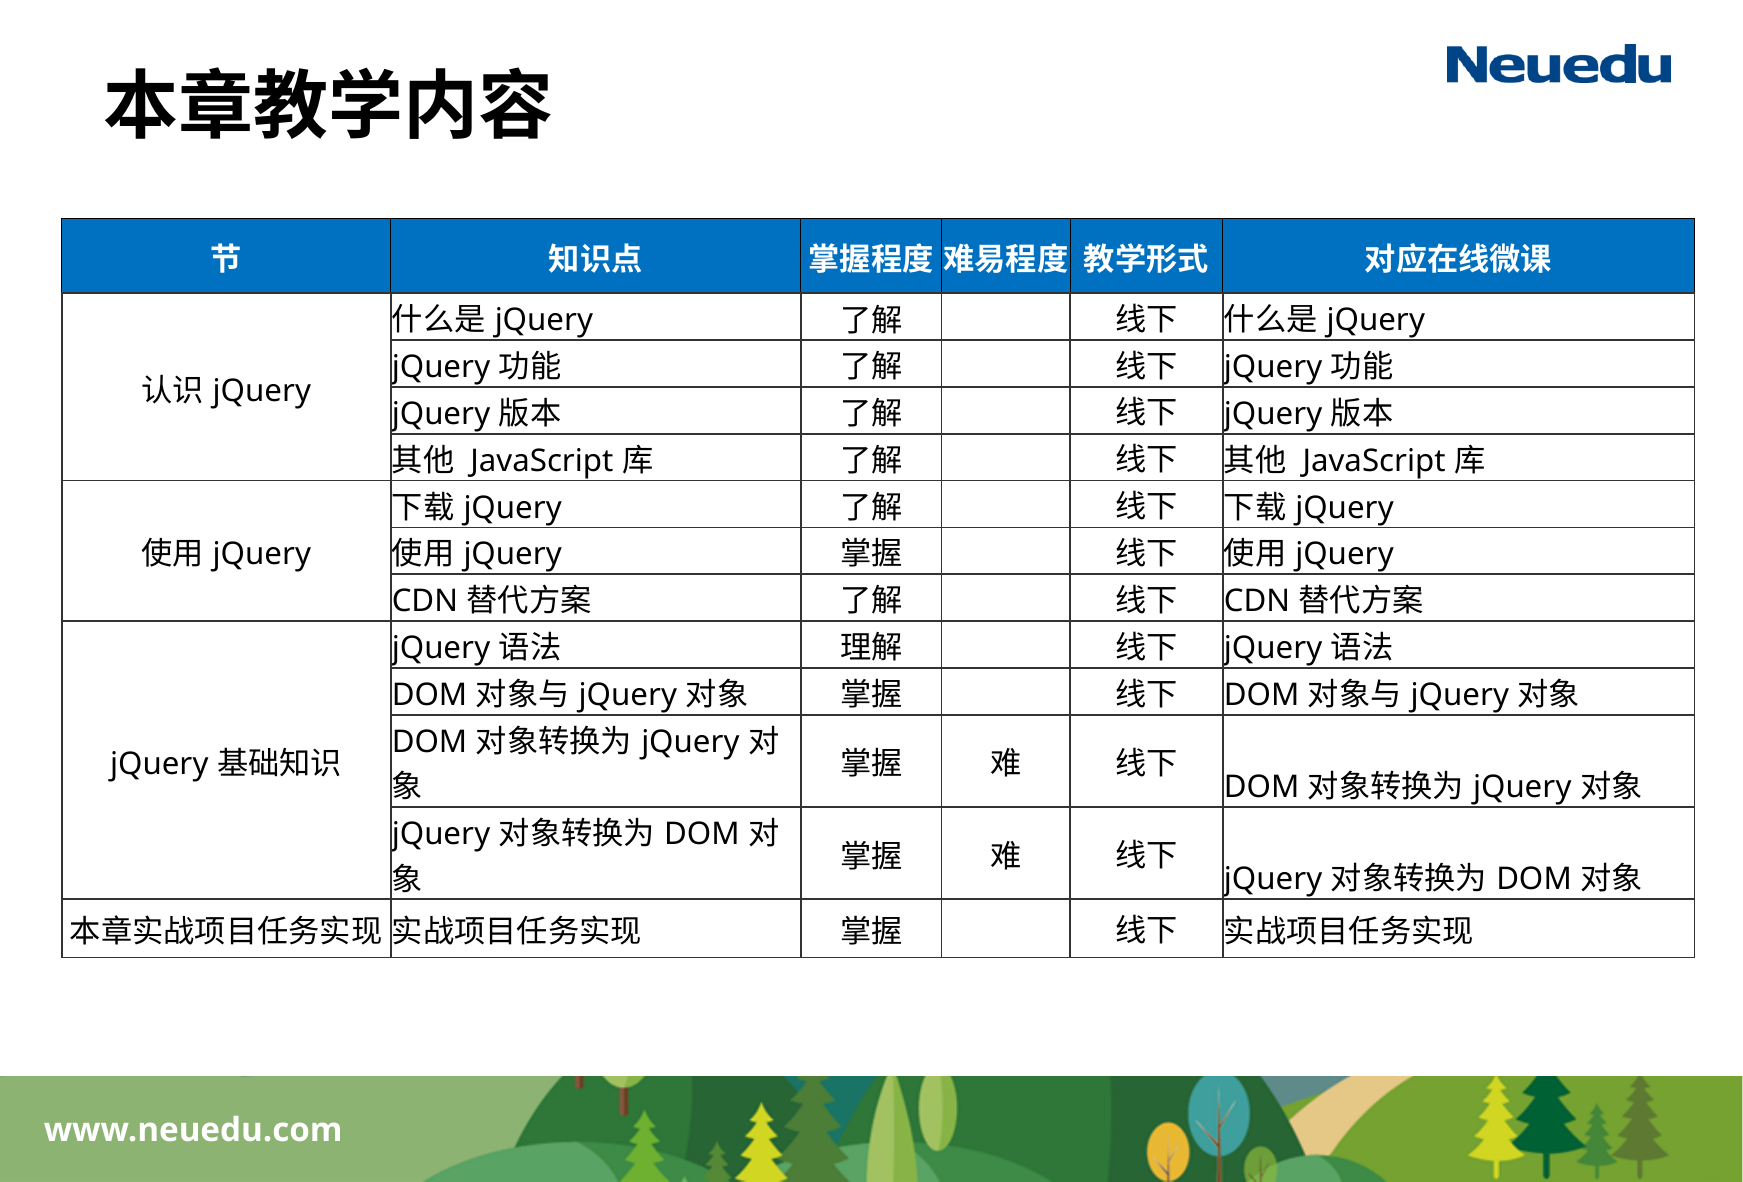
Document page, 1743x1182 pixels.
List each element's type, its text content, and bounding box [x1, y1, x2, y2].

table_cell 线下 [1071, 808, 1222, 898]
table_cell [942, 669, 1069, 714]
table_cell jQuery功能 [392, 341, 800, 386]
table_cell CDN替代方案 [392, 575, 800, 620]
table_cell 线下 [1071, 481, 1222, 527]
table_cell 了解 [802, 341, 941, 386]
table_cell 掌握 [802, 808, 941, 898]
table_cell [942, 900, 1069, 957]
table_cell DOM对象转换为jQuery对象 [1224, 716, 1694, 806]
table_cell 掌握 [802, 900, 941, 957]
title 本章教学内容 [86, 47, 1656, 158]
table_cell 下载jQuery [392, 481, 800, 527]
table_cell 什么是jQuery [1224, 294, 1694, 339]
table_header 对应在线微课 [1223, 219, 1694, 292]
table_cell jQuery版本 [1224, 388, 1694, 433]
table_cell 实战项目任务实现 [1224, 900, 1694, 957]
table_cell 使用jQuery [1224, 528, 1694, 573]
table_cell DOM对象转换为jQuery对象 [392, 716, 800, 806]
table_cell 实战项目任务实现 [392, 900, 800, 957]
table_cell 线下 [1071, 435, 1222, 480]
table_cell 掌握 [802, 669, 941, 714]
table_cell [942, 481, 1069, 527]
table_cell DOM对象与jQuery对象 [1224, 669, 1694, 714]
table_cell 线下 [1071, 294, 1222, 339]
table_cell 了解 [802, 575, 941, 620]
table_cell [942, 294, 1069, 339]
table_cell jQuery语法 [392, 622, 800, 667]
table_header 教学形式 [1071, 219, 1222, 292]
picture [0, 1076, 1743, 1182]
table_cell jQuery对象转换为DOM对象 [392, 808, 800, 898]
table_cell 本章实战项目任务实现 [63, 900, 390, 957]
table_cell 其他 JavaScript库 [392, 435, 800, 480]
picture [1447, 44, 1671, 83]
table_cell 线下 [1071, 622, 1222, 667]
table_cell 其他 JavaScript库 [1224, 435, 1694, 480]
table_cell 什么是jQuery [392, 294, 800, 339]
table_cell jQuery版本 [392, 388, 800, 433]
table_cell 线下 [1071, 716, 1222, 806]
table_cell [942, 622, 1069, 667]
table_cell 线下 [1071, 388, 1222, 433]
table_cell 了解 [802, 481, 941, 527]
table_cell 掌握 [802, 528, 941, 573]
table_cell jQuery语法 [1224, 622, 1694, 667]
table_header 难易程度 [942, 219, 1070, 292]
table_cell 线下 [1071, 669, 1222, 714]
table_cell [942, 388, 1069, 433]
table_cell 掌握 [802, 716, 941, 806]
table_cell 理解 [802, 622, 941, 667]
table_cell 难 [942, 808, 1069, 898]
table_header 掌握程度 [801, 219, 941, 292]
table_cell 认识jQuery [63, 294, 390, 480]
table_cell CDN替代方案 [1224, 575, 1694, 620]
table_cell DOM对象与jQuery对象 [392, 669, 800, 714]
table_cell 了解 [802, 388, 941, 433]
table_cell 了解 [802, 294, 941, 339]
table_cell jQuery基础知识 [63, 622, 390, 898]
table_cell 使用jQuery [392, 528, 800, 573]
table_cell 使用jQuery [63, 481, 390, 620]
table_cell [942, 435, 1069, 480]
table_cell 线下 [1071, 575, 1222, 620]
table_cell jQuery功能 [1224, 341, 1694, 386]
table_cell 难 [942, 716, 1069, 806]
table_cell [942, 528, 1069, 573]
table_cell 线下 [1071, 341, 1222, 386]
table_cell 了解 [802, 435, 941, 480]
table_cell jQuery对象转换为DOM对象 [1224, 808, 1694, 898]
table_cell [942, 341, 1069, 386]
table_cell [942, 575, 1069, 620]
table_cell 线下 [1071, 900, 1222, 957]
table_header 节 [62, 219, 390, 292]
table_header 知识点 [391, 219, 800, 292]
table_cell 下载jQuery [1224, 481, 1694, 527]
table_cell 线下 [1071, 528, 1222, 573]
